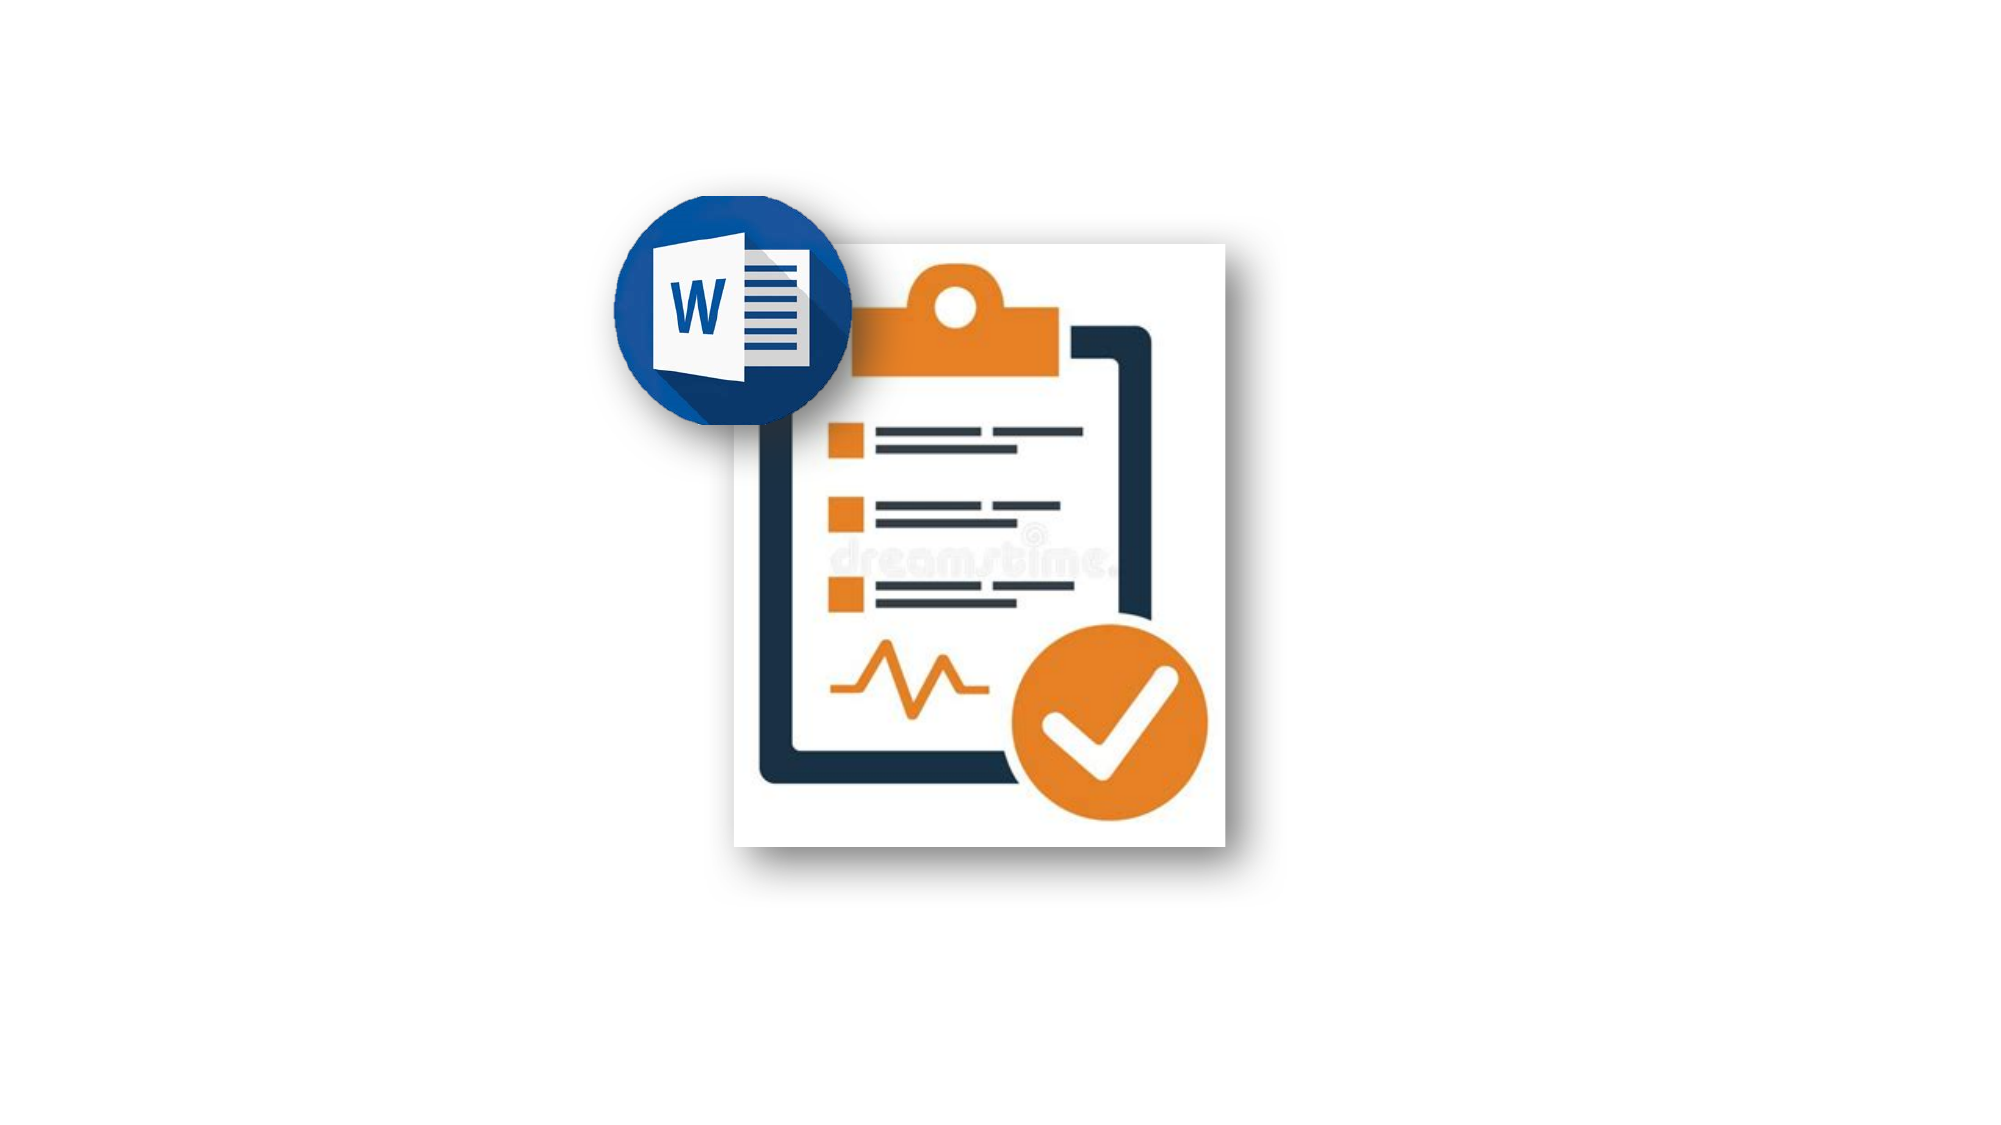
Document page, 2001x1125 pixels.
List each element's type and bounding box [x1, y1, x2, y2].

text_box [571, 189, 1226, 847]
